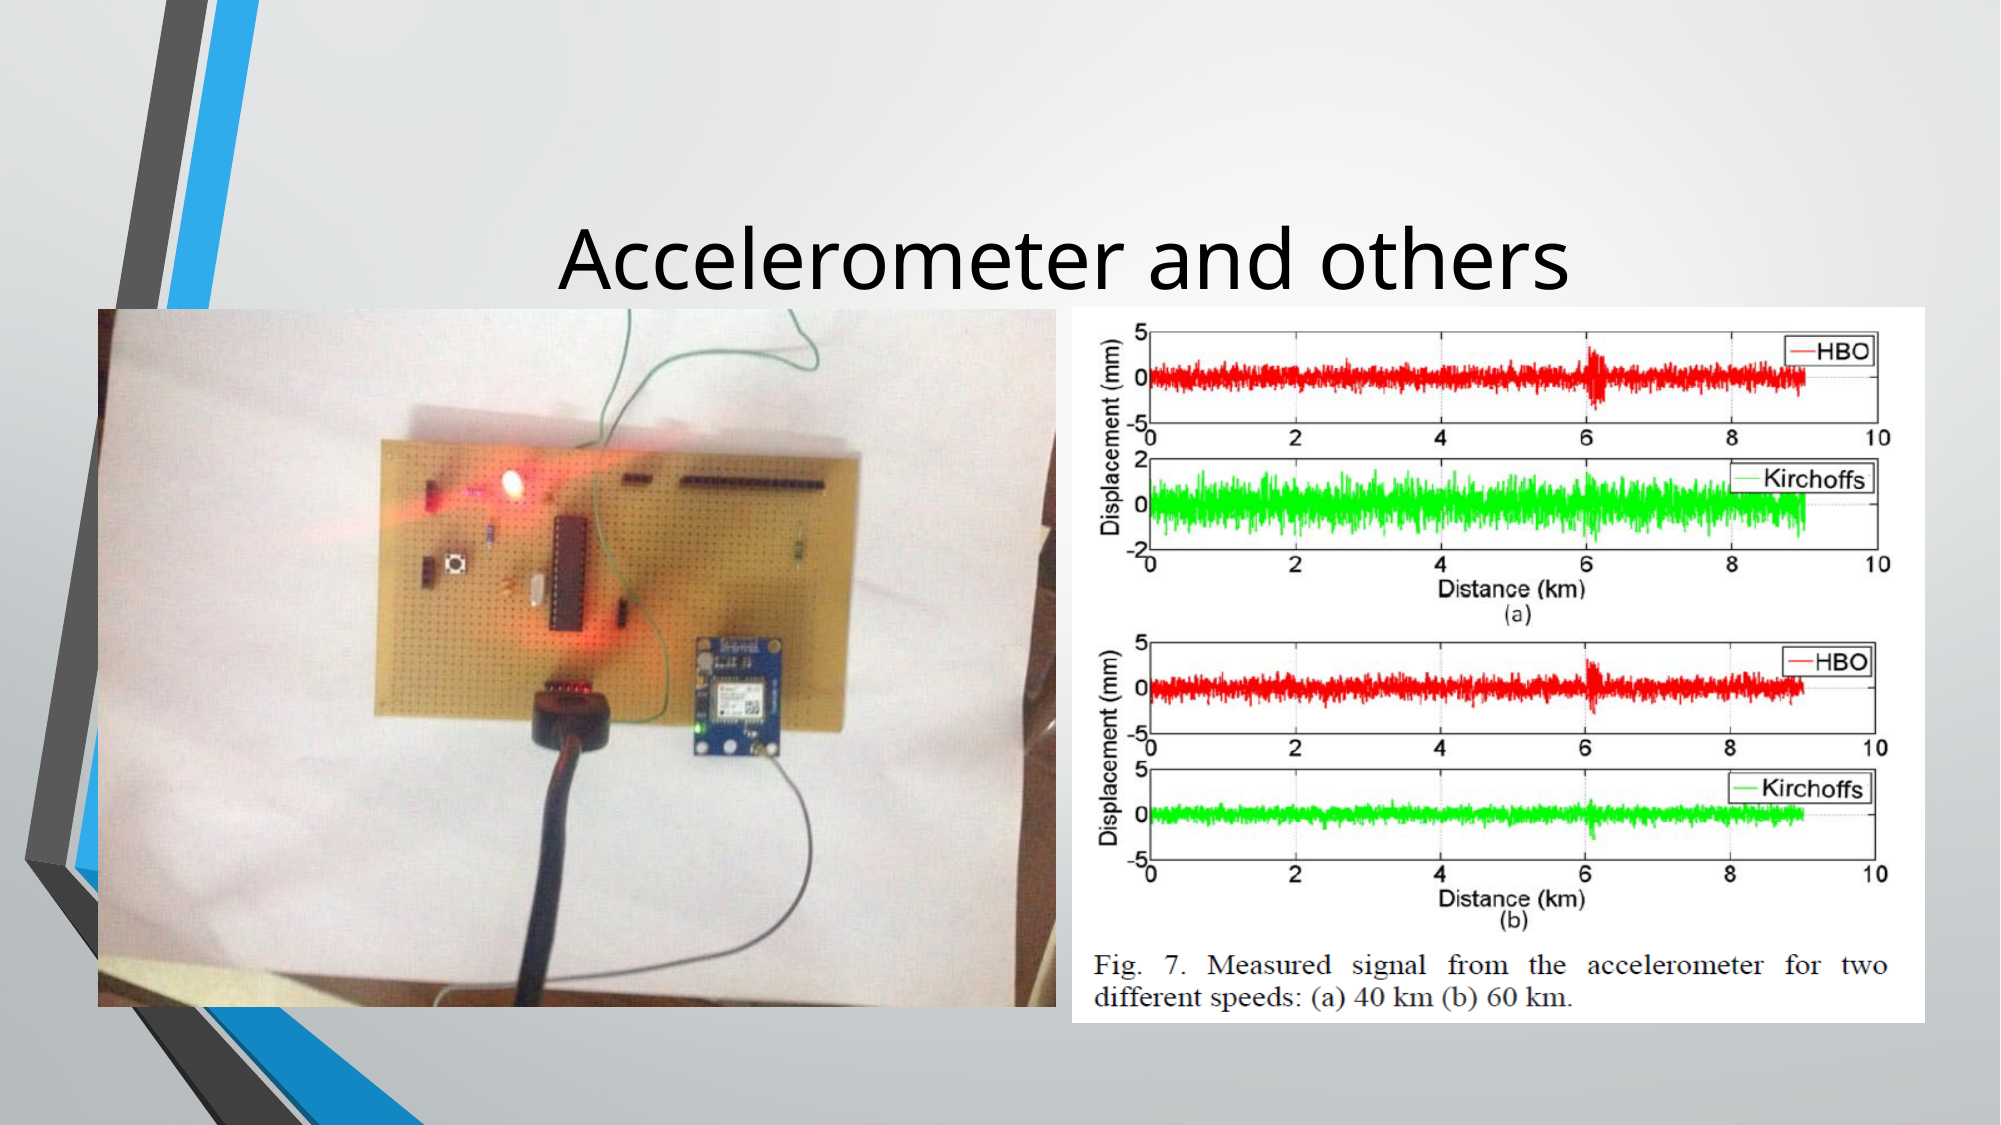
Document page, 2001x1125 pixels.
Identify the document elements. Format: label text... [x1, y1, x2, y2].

picture [1072, 306, 1926, 1023]
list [98, 309, 1056, 1007]
title Accelerometer and others [243, 112, 1887, 400]
